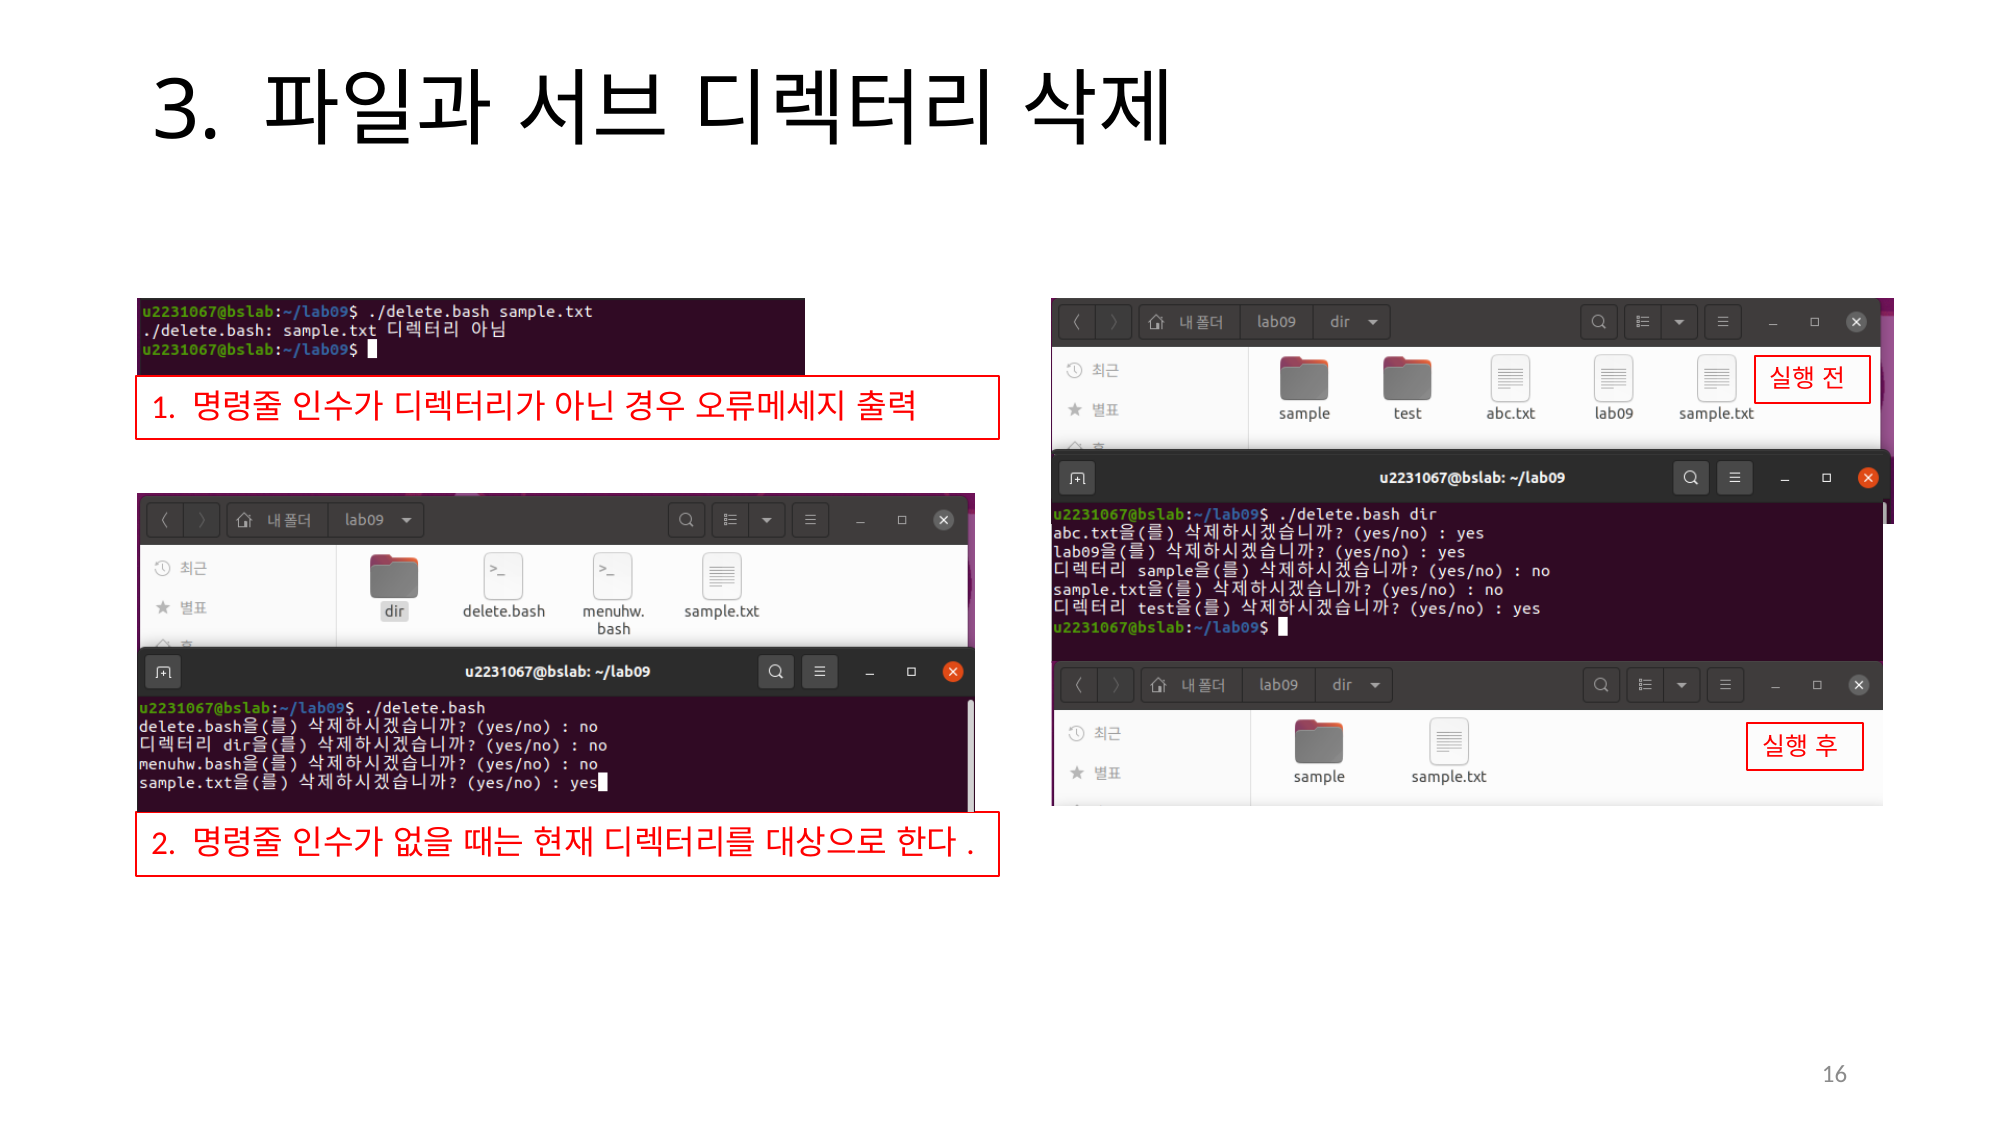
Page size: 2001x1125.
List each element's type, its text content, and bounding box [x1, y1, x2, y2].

slide_number 16 [1412, 1042, 1863, 1103]
picture [137, 493, 975, 812]
text_box 2. 명령줄 인수가 없을 때는 현재 디렉터리를 대상으로 한다. [136, 811, 999, 876]
picture [137, 298, 805, 376]
picture [1051, 298, 1894, 806]
text_box 1. 명령줄 인수가 디렉터리가 아닌 경우 오류메세지 출력 [136, 375, 999, 440]
title 3. 파일과 서브 디렉터리 삭제 [137, 44, 1863, 178]
